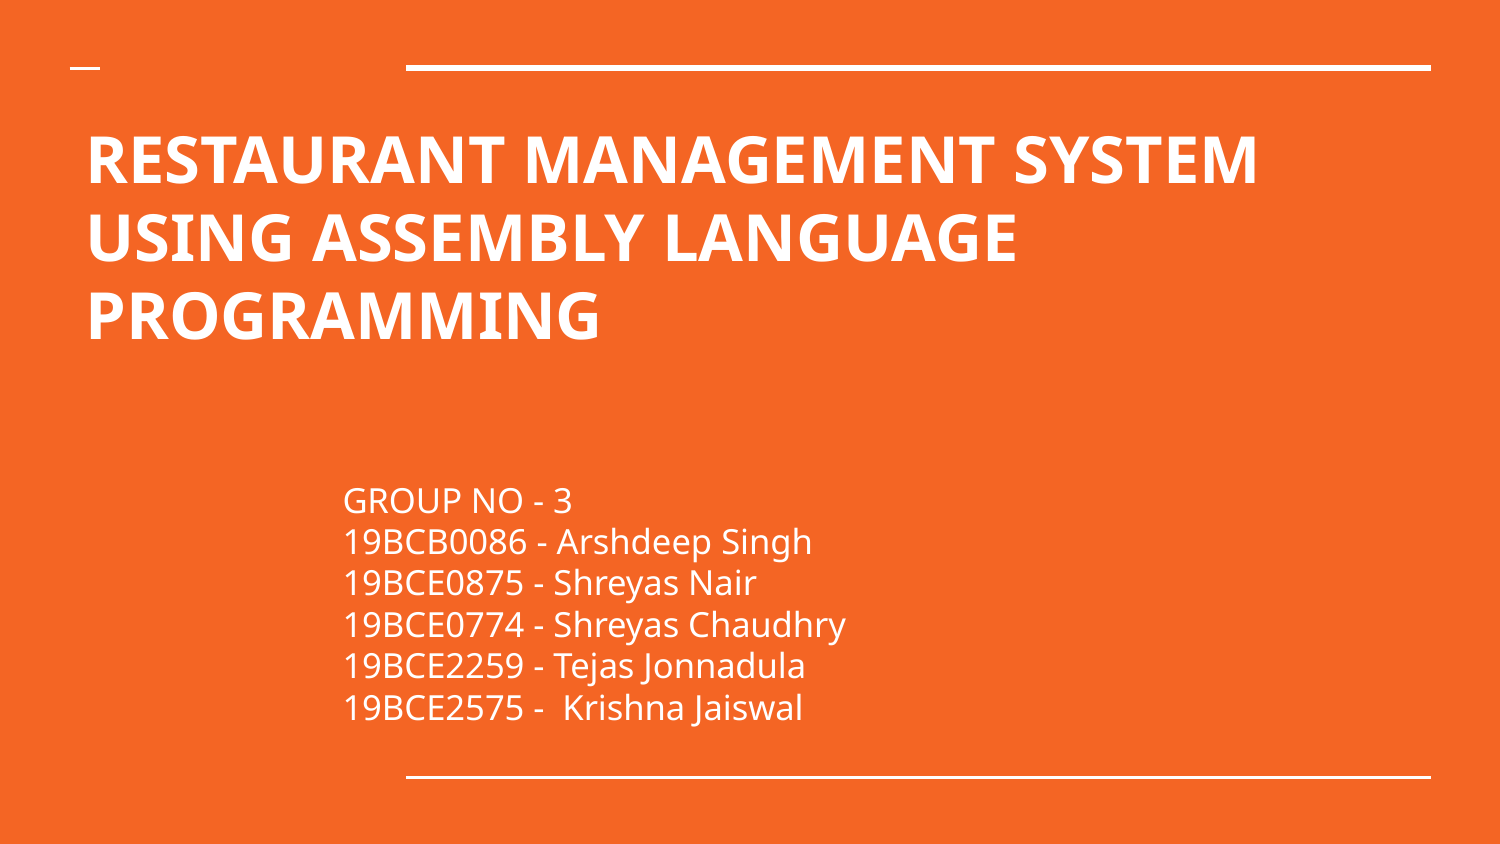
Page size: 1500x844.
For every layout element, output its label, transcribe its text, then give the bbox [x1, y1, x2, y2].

title RESTAURANT MANAGEMENT SYSTEM USING ASSEMBLY LANGUAGE PROGRAMMING [70, 103, 1428, 433]
subtitle GROUP NO - 3 19BCB0086 - Arshdeep Singh 19BCE0875 - Shreyas Nair 19BCE0774 - Shreyas Chaudhry 19BCE2259 - Tejas Jonnadula 19BCE2575 - Krishna Jaiswal [327, 421, 1428, 742]
